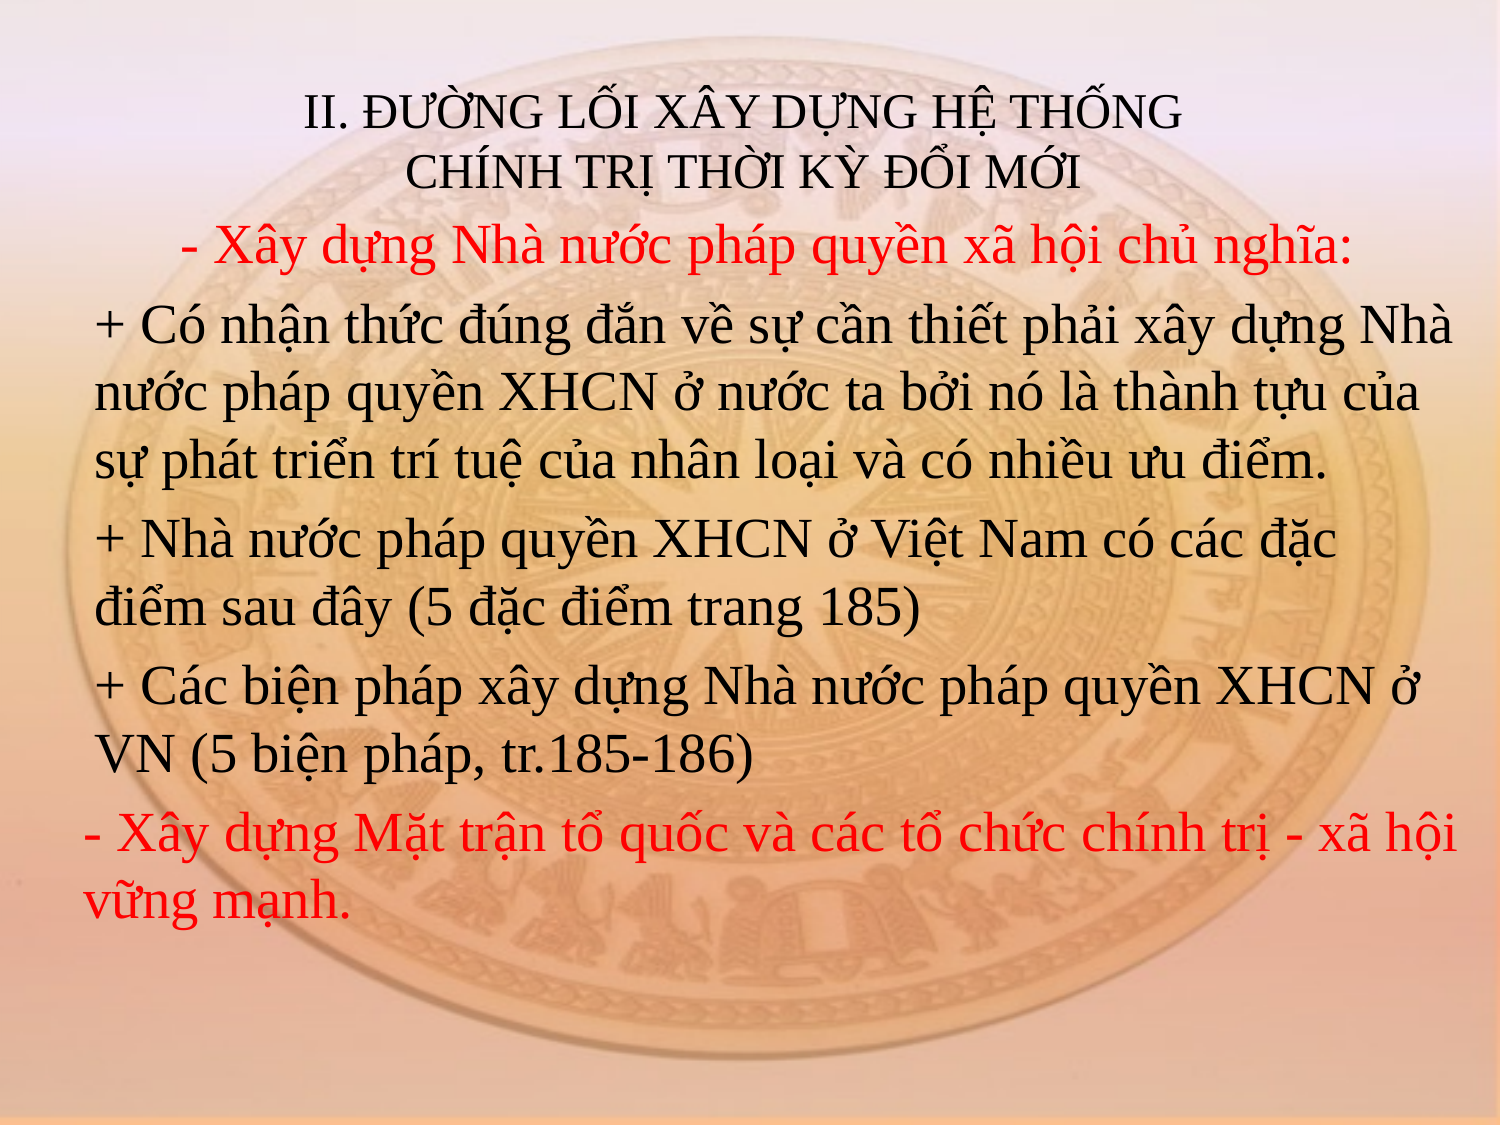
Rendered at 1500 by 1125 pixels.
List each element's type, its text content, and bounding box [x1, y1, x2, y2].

list - Xây dựng Nhà nước pháp quyền xã hội chủ nghĩa: + Có nhận thức đúng đắn về sự cần thiết phải xây dựng Nhà nước pháp quyền XHCN ở nước ta bởi nó là thành tựu của sự phát triển trí tuệ của nhân loại và có nhiều ưu điểm. + Nhà nước pháp quyền XHCN ở Việt Nam có các đặc điểm sau đây (5 đặc điểm trang 185) + Các biện pháp xây dựng Nhà nước pháp quyền XHCN ở VN (5 biện pháp, tr.185-186) - Xây dựng Mặt trận tổ quốc và các tổ chức chính trị - xã hội vững mạnh. [24, 200, 1475, 1000]
picture [0, 0, 1500, 1125]
title II. ĐƯỜNG LỐI XÂY DỰNG HỆ THỐNG CHÍNH TRỊ THỜI KỲ ĐỔI MỚI [75, 45, 1425, 200]
